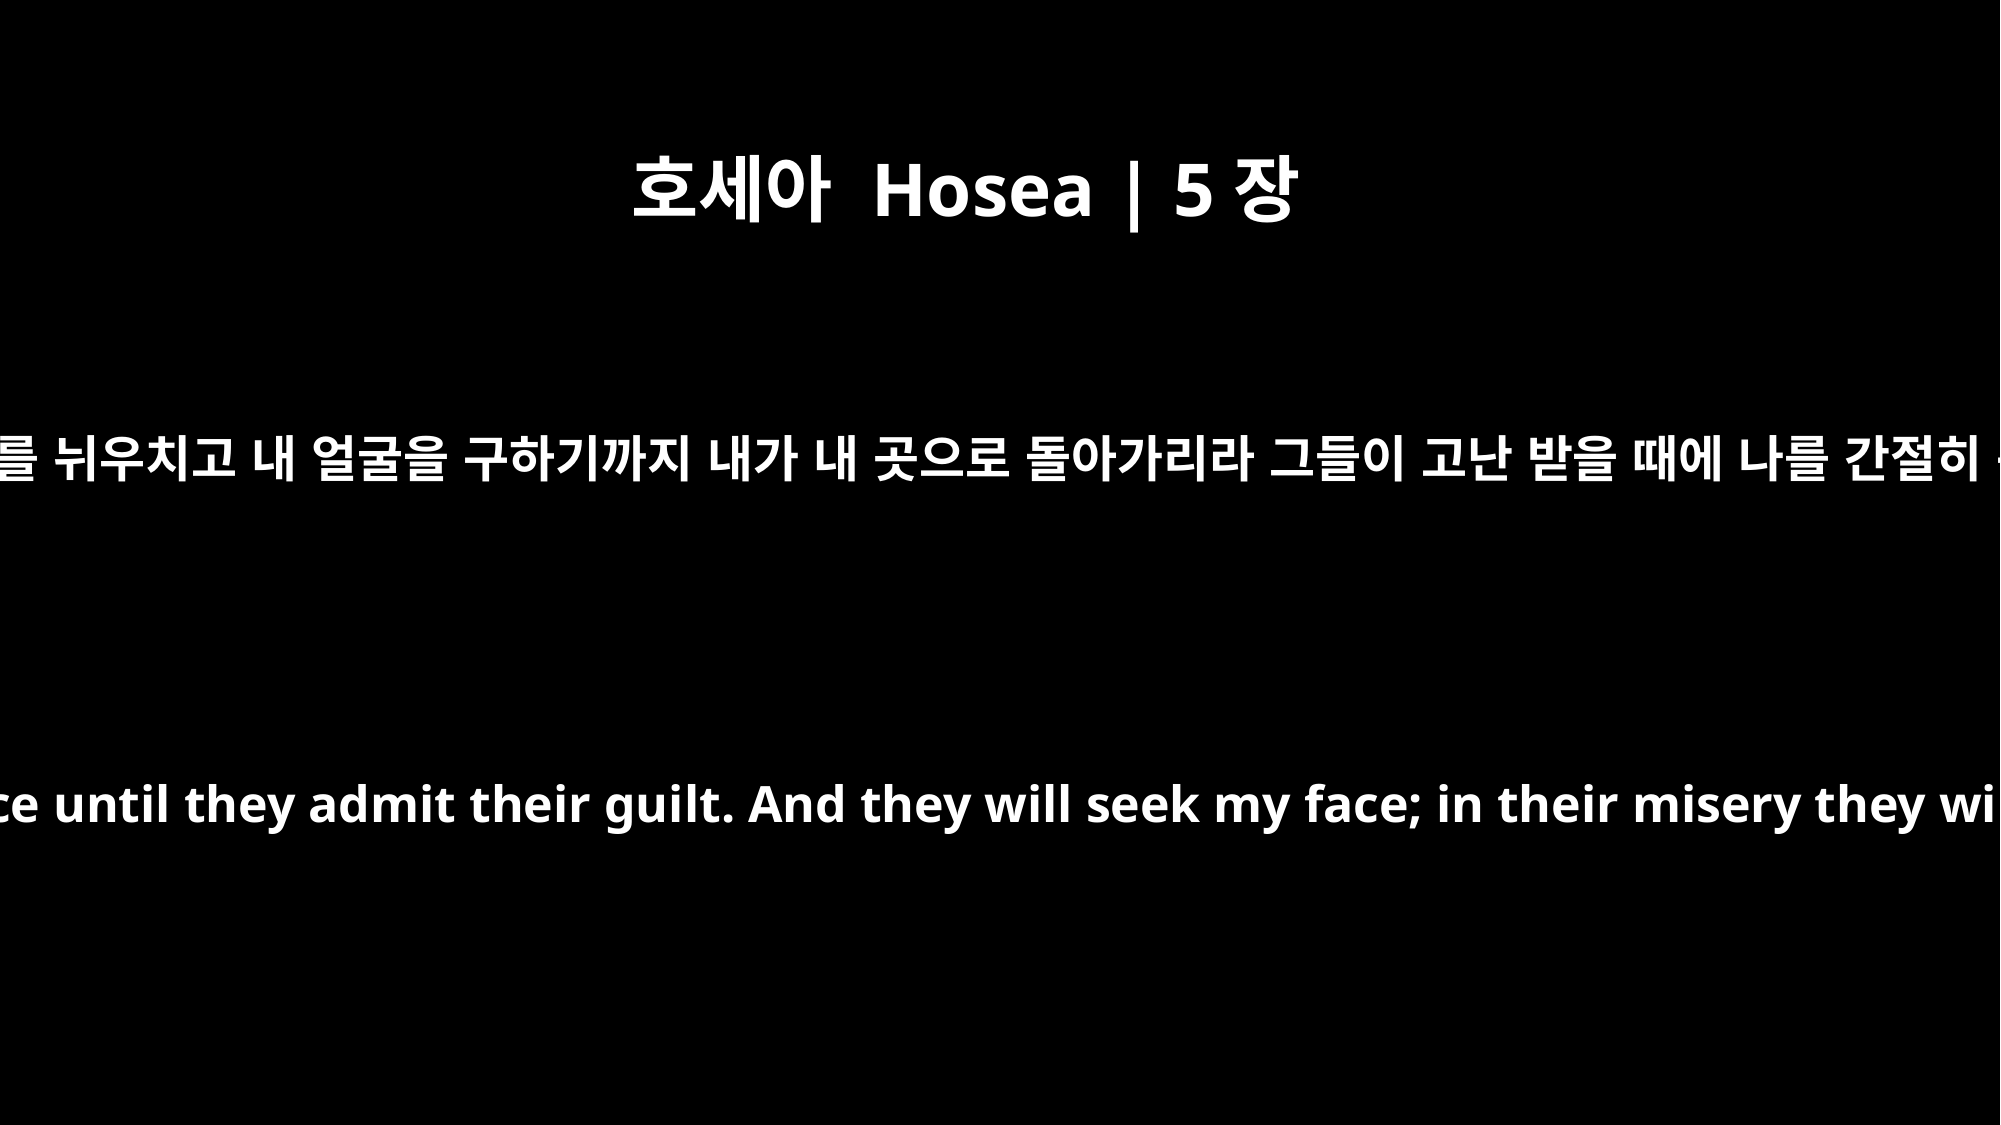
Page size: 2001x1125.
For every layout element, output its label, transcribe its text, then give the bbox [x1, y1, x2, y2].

text_box 15 그들이 그 죄를 뉘우치고 내 얼굴을 구하기까지 내가 내 곳으로 돌아가리라 그들이 고난 받을 때에 나를 간절히 구하리라 [0, 359, 2000, 495]
text_box 호세아 Hosea | 5장 [616, 136, 1316, 239]
text_box Then I will go back to my place until they admit their guilt. And they will seek my face; in their misery they will earnestly seek me." [0, 764, 2000, 840]
